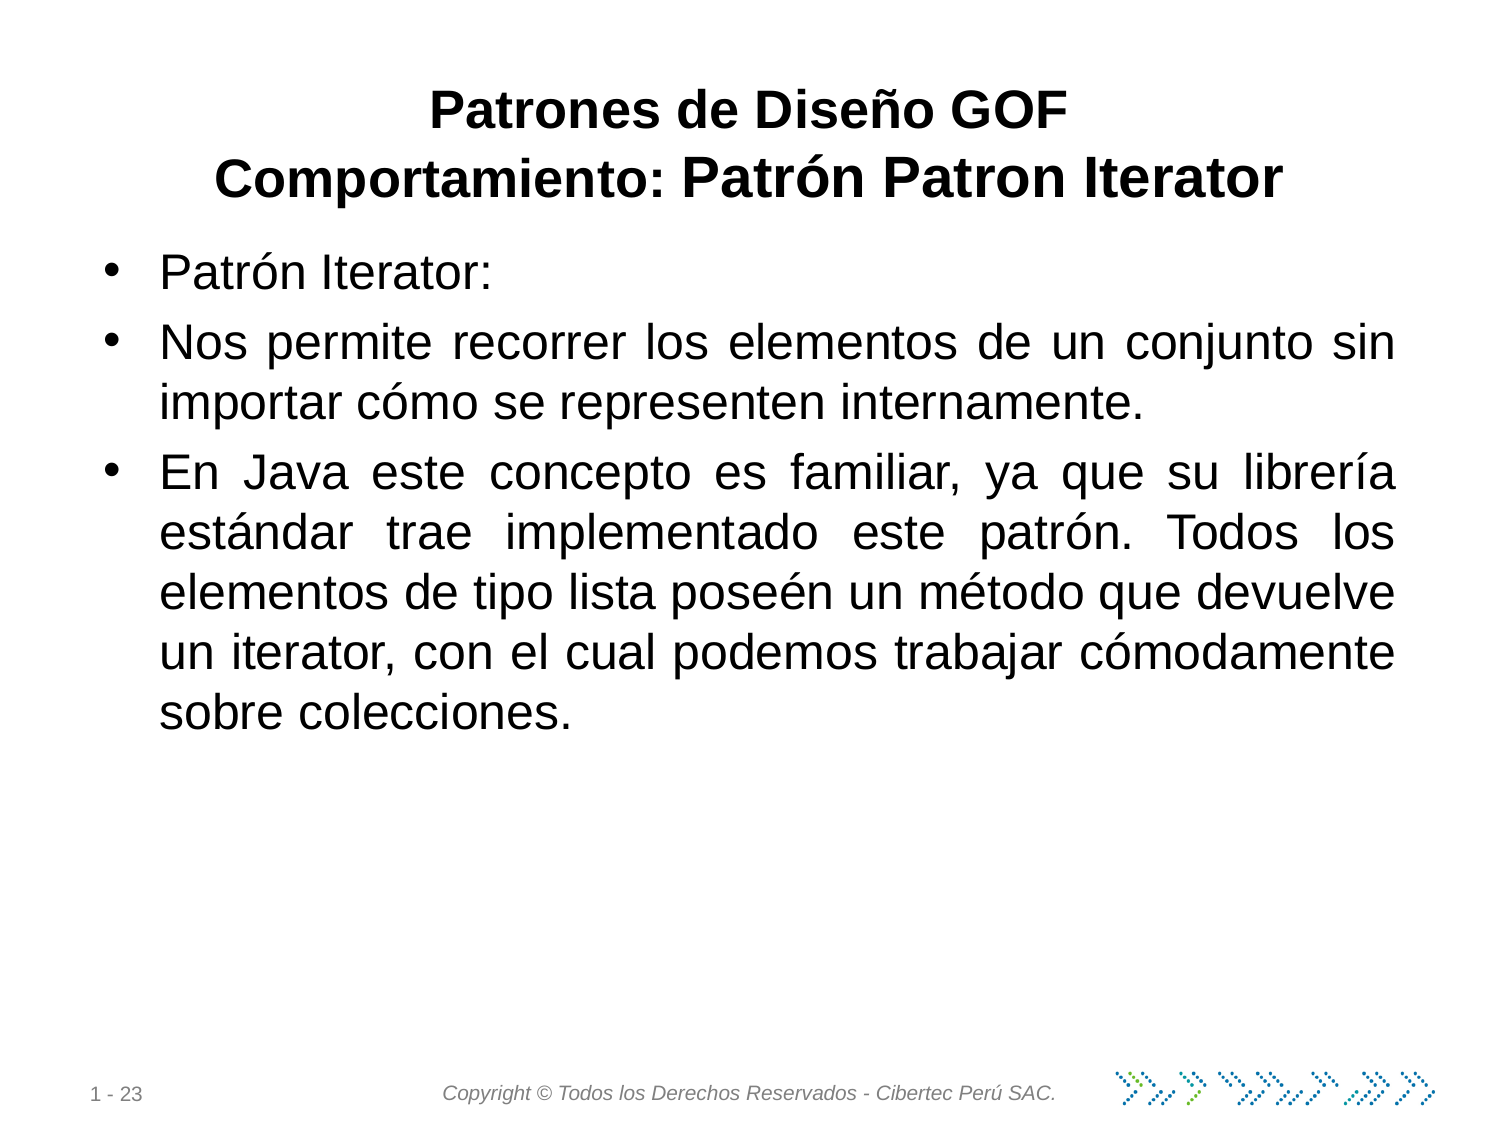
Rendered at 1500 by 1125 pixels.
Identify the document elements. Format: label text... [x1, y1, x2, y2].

picture [1107, 1071, 1445, 1108]
list Patrón Iterator: Nos permite recorrer los elementos de un conjunto sin importar cómo se representen internamente. En Java este concepto es familiar, ya que su librería estándar trae implementado este patrón. Todos los elementos de tipo lista poseén un método que devuelve un iterator, con el cual podemos trabajar cómodamente sobre colecciones. [99, 237, 1399, 751]
title Patrones de Diseño GOF Comportamiento: Patrón Patron Iterator [99, 72, 1399, 216]
